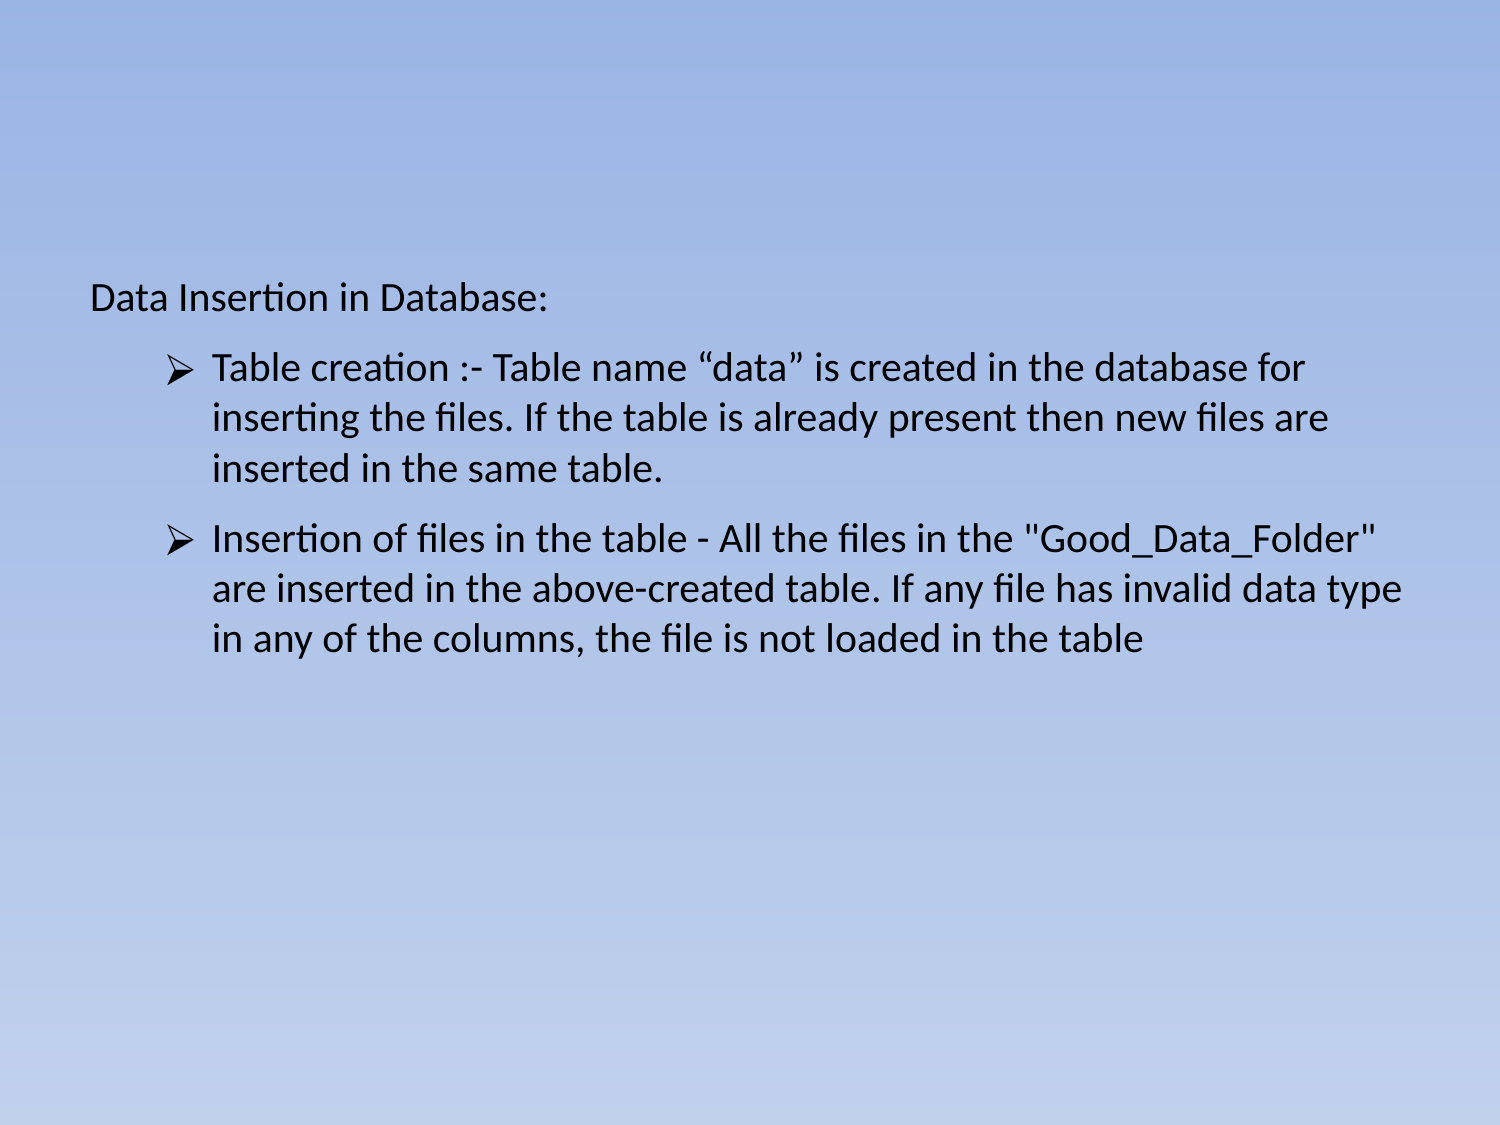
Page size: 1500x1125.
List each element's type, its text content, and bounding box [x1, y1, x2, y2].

list Data Insertion in Database: Table creation :- Table name “data” is created in the database for inserting the files. If the table is already present then new files are inserted in the same table. Insertion of files in the table - All the files in the "Good_Data_Folder" are inserted in the above-created table. If any file has invalid data type in any of the columns, the file is not loaded in the table [75, 262, 1425, 1005]
